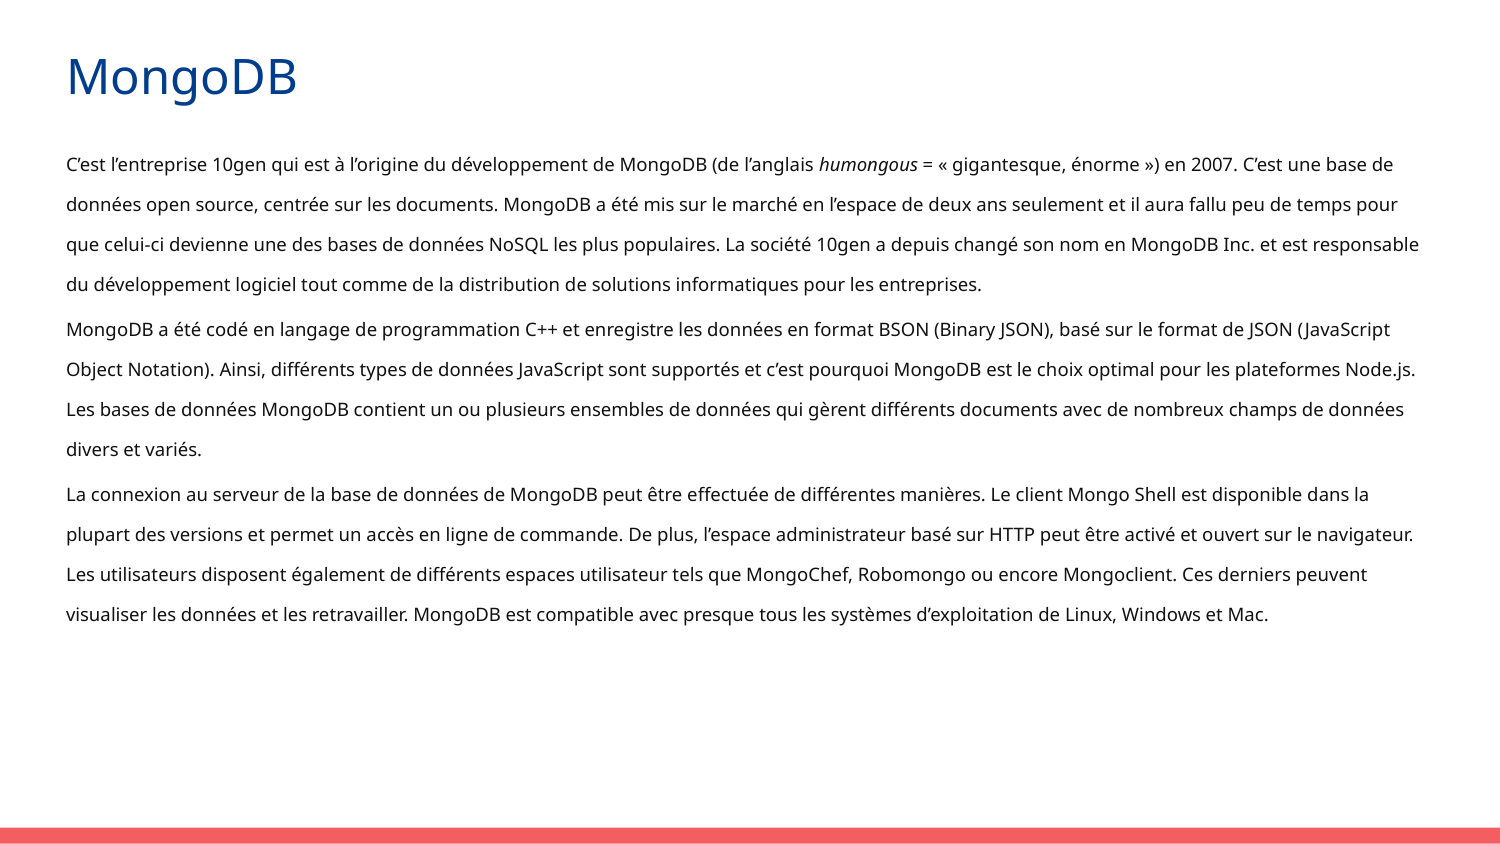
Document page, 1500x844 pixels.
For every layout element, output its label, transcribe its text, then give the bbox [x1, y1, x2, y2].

list C’est l’entreprise 10gen qui est à l’origine du développement de MongoDB (de l’anglais humongous = « gigantesque, énorme ») en 2007. C’est une base de données open source, centrée sur les documents. MongoDB a été mis sur le marché en l’espace de deux ans seulement et il aura fallu peu de temps pour que celui-ci devienne une des bases de données NoSQL les plus populaires. La société 10gen a depuis changé son nom en MongoDB Inc. et est responsable du développement logiciel tout comme de la distribution de solutions informatiques pour les entreprises. MongoDB a été codé en langage de programmation C++ et enregistre les données en format BSON (Binary JSON), basé sur le format de JSON (JavaScript Object Notation). Ainsi, différents types de données JavaScript sont supportés et c’est pourquoi MongoDB est le choix optimal pour les plateformes Node.js. Les bases de données MongoDB contient un ou plusieurs ensembles de données qui gèrent différents documents avec de nombreux champs de données divers et variés. La connexion au serveur de la base de données de MongoDB peut être effectuée de différentes manières. Le client Mongo Shell est disponible dans la plupart des versions et permet un accès en ligne de commande. De plus, l’espace administrateur basé sur HTTP peut être activé et ouvert sur le navigateur. Les utilisateurs disposent également de différents espaces utilisateur tels que MongoChef, Robomongo ou encore Mongoclient. Ces derniers peuvent visualiser les données et les retravailler. MongoDB est compatible avec presque tous les systèmes d’exploitation de Linux, Windows et Mac. [51, 120, 1449, 681]
title MongoDB [51, 17, 1449, 120]
